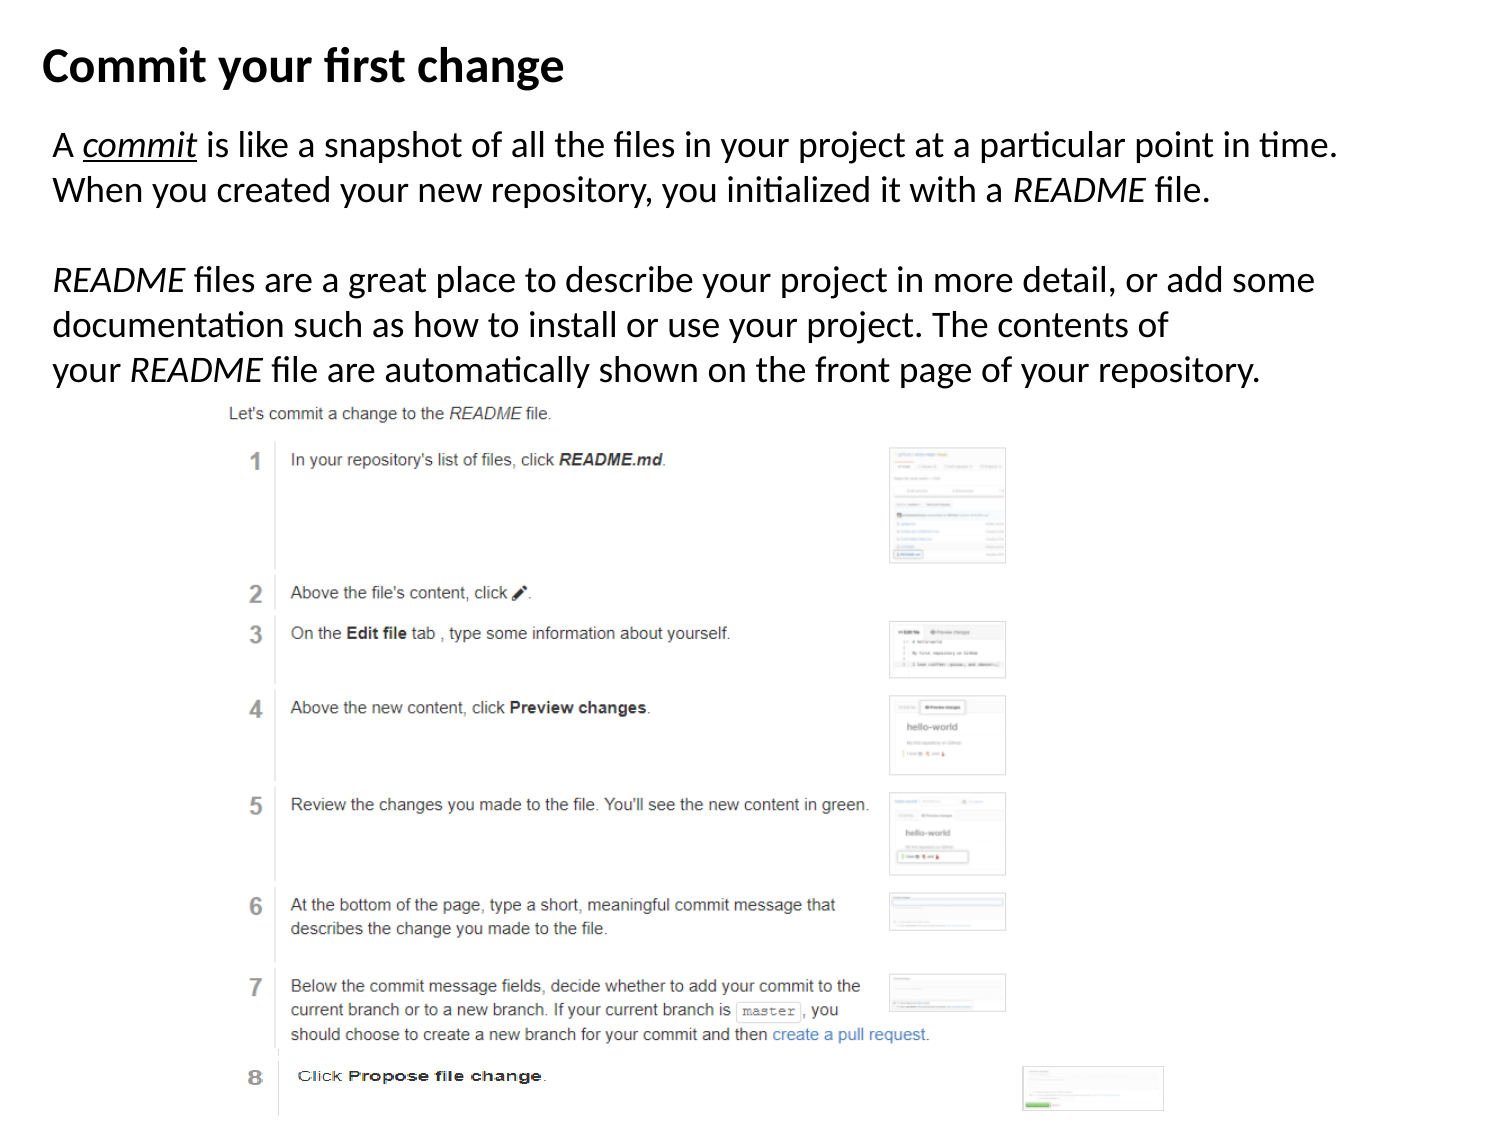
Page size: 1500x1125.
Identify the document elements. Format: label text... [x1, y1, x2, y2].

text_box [224, 399, 1276, 1122]
text_box Commit your first change [27, 24, 580, 100]
text_box A commit is like a snapshot of all the files in your project at a particular point in time. When you created your new repository, you initialized it with a README file. README files are a great place to describe your project in more detail, or add some documentation such as how to install or use your project. The contents of your README file are automatically shown on the front page of your repository. [37, 112, 1375, 398]
